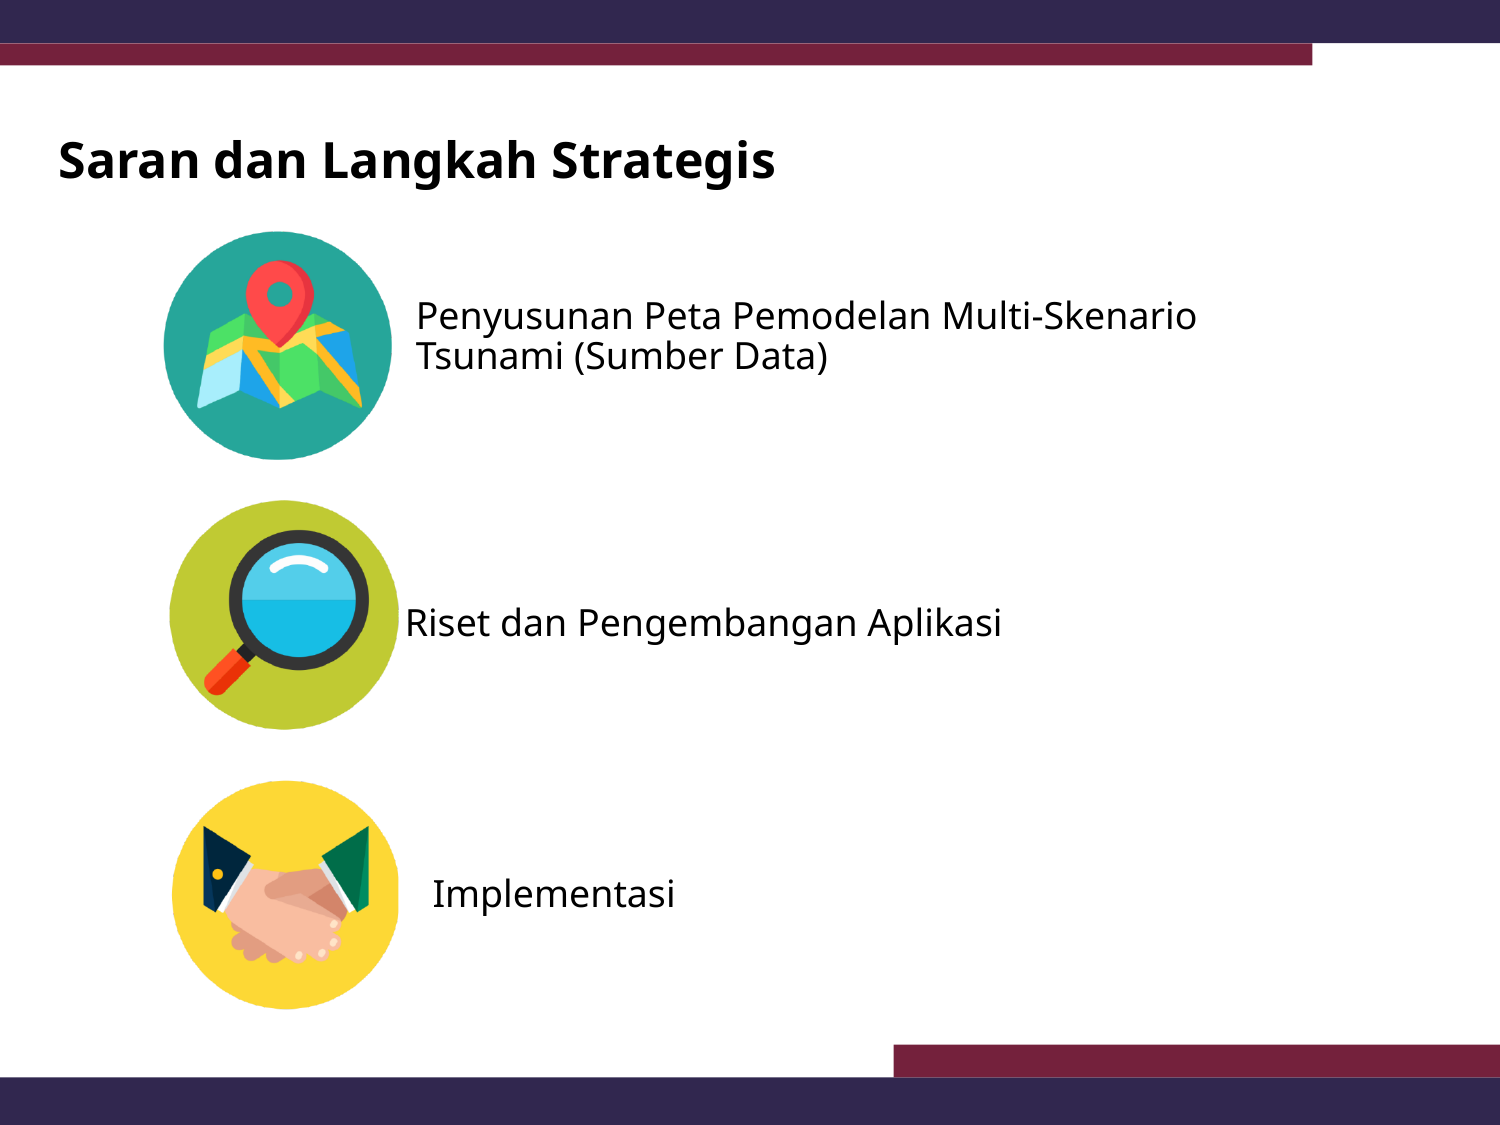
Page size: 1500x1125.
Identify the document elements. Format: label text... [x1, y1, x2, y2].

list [163, 227, 401, 460]
text_box [0, 0, 1500, 44]
text_box [893, 1044, 1500, 1078]
picture [146, 500, 418, 733]
text_box [0, 42, 1313, 66]
picture [165, 779, 399, 1013]
text_box Penyusunan Peta Pemodelan Multi-Skenario Tsunami (Sumber Data) [401, 289, 1371, 430]
text_box Riset dan Pengembangan Aplikasi [381, 596, 1027, 743]
text_box Implementasi [417, 867, 1062, 1014]
text_box Saran dan Langkah Strategis [43, 121, 791, 196]
text_box [0, 1076, 1500, 1125]
